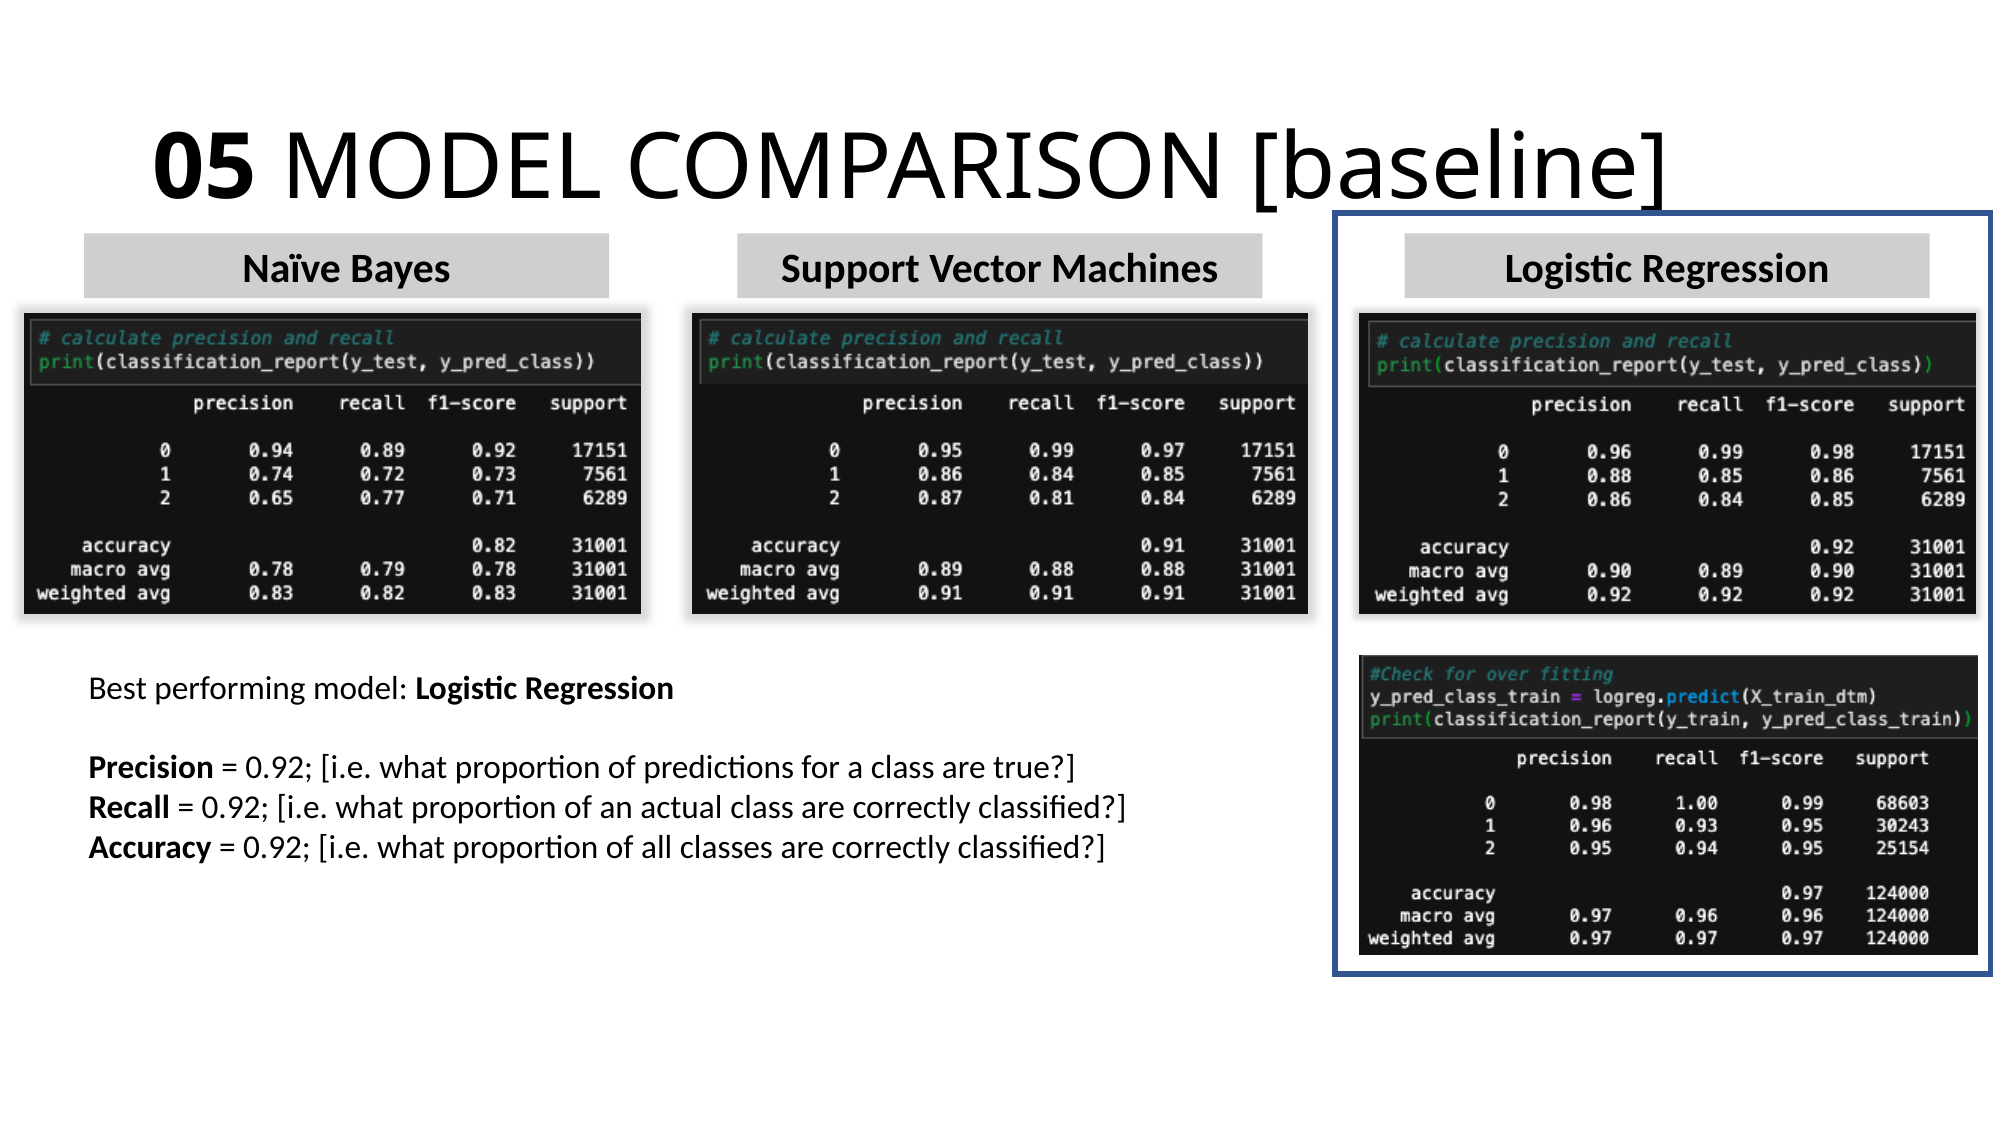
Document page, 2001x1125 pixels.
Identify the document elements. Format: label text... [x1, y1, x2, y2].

text_box Naïve Bayes [84, 233, 610, 299]
picture [24, 313, 641, 614]
text_box [1334, 212, 1992, 975]
picture [1359, 655, 1978, 956]
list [692, 313, 1308, 614]
picture [1359, 313, 1976, 614]
text_box Best performing model: Logistic Regression Precision = 0.92; [i.e. what proportion of predictions for a class are true?] Recall = 0.92; [i.e. what proportion of an actual class are correctly classified?] Accuracy = 0.92; [i.e. what proportion of all classes are correctly classified?] [73, 618, 1334, 913]
title 05 MODEL COMPARISON [baseline] [137, 59, 1863, 278]
text_box Support Vector Machines [737, 233, 1263, 299]
